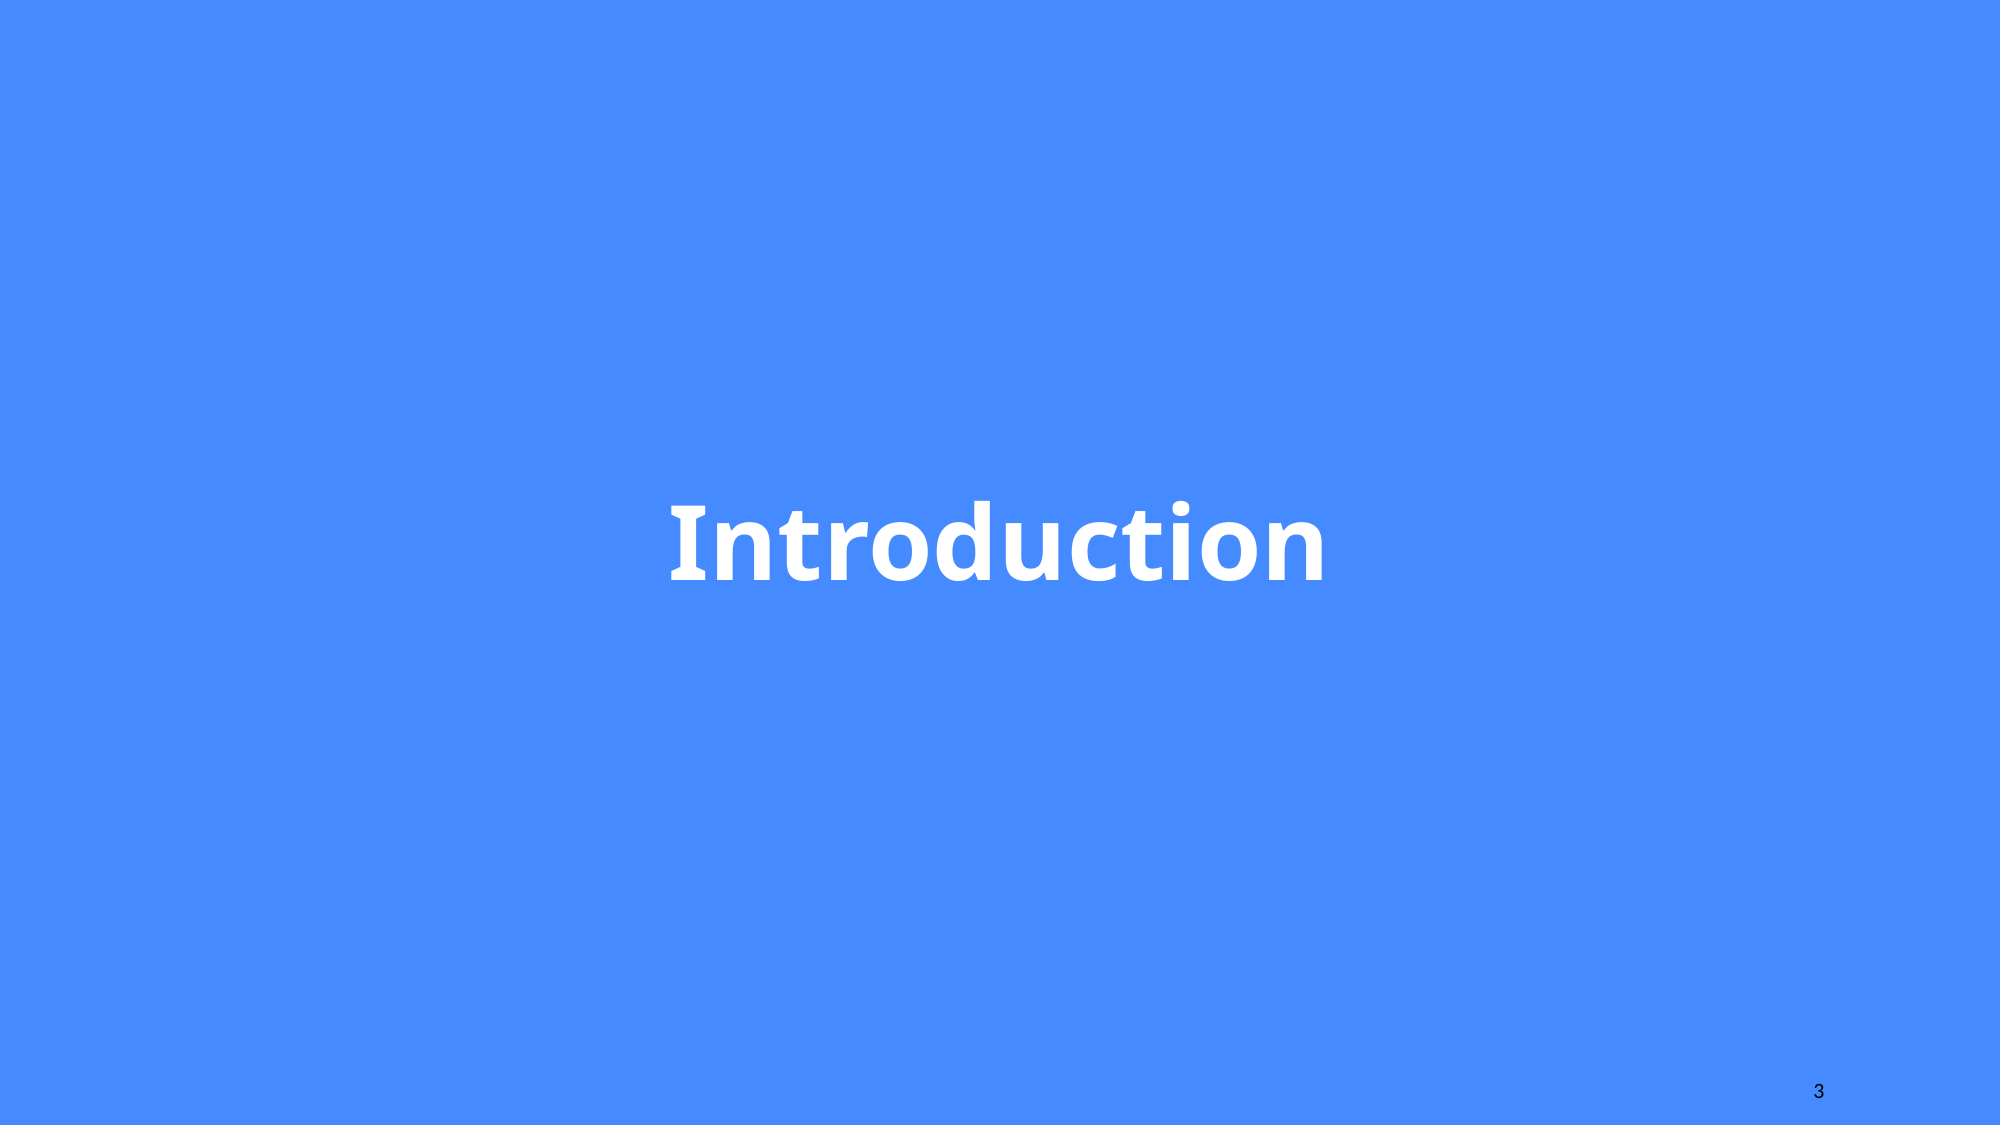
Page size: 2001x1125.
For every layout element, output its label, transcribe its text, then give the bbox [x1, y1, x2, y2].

title Introduction [272, 515, 1728, 610]
slide_number ‹#› [1624, 1059, 1840, 1120]
